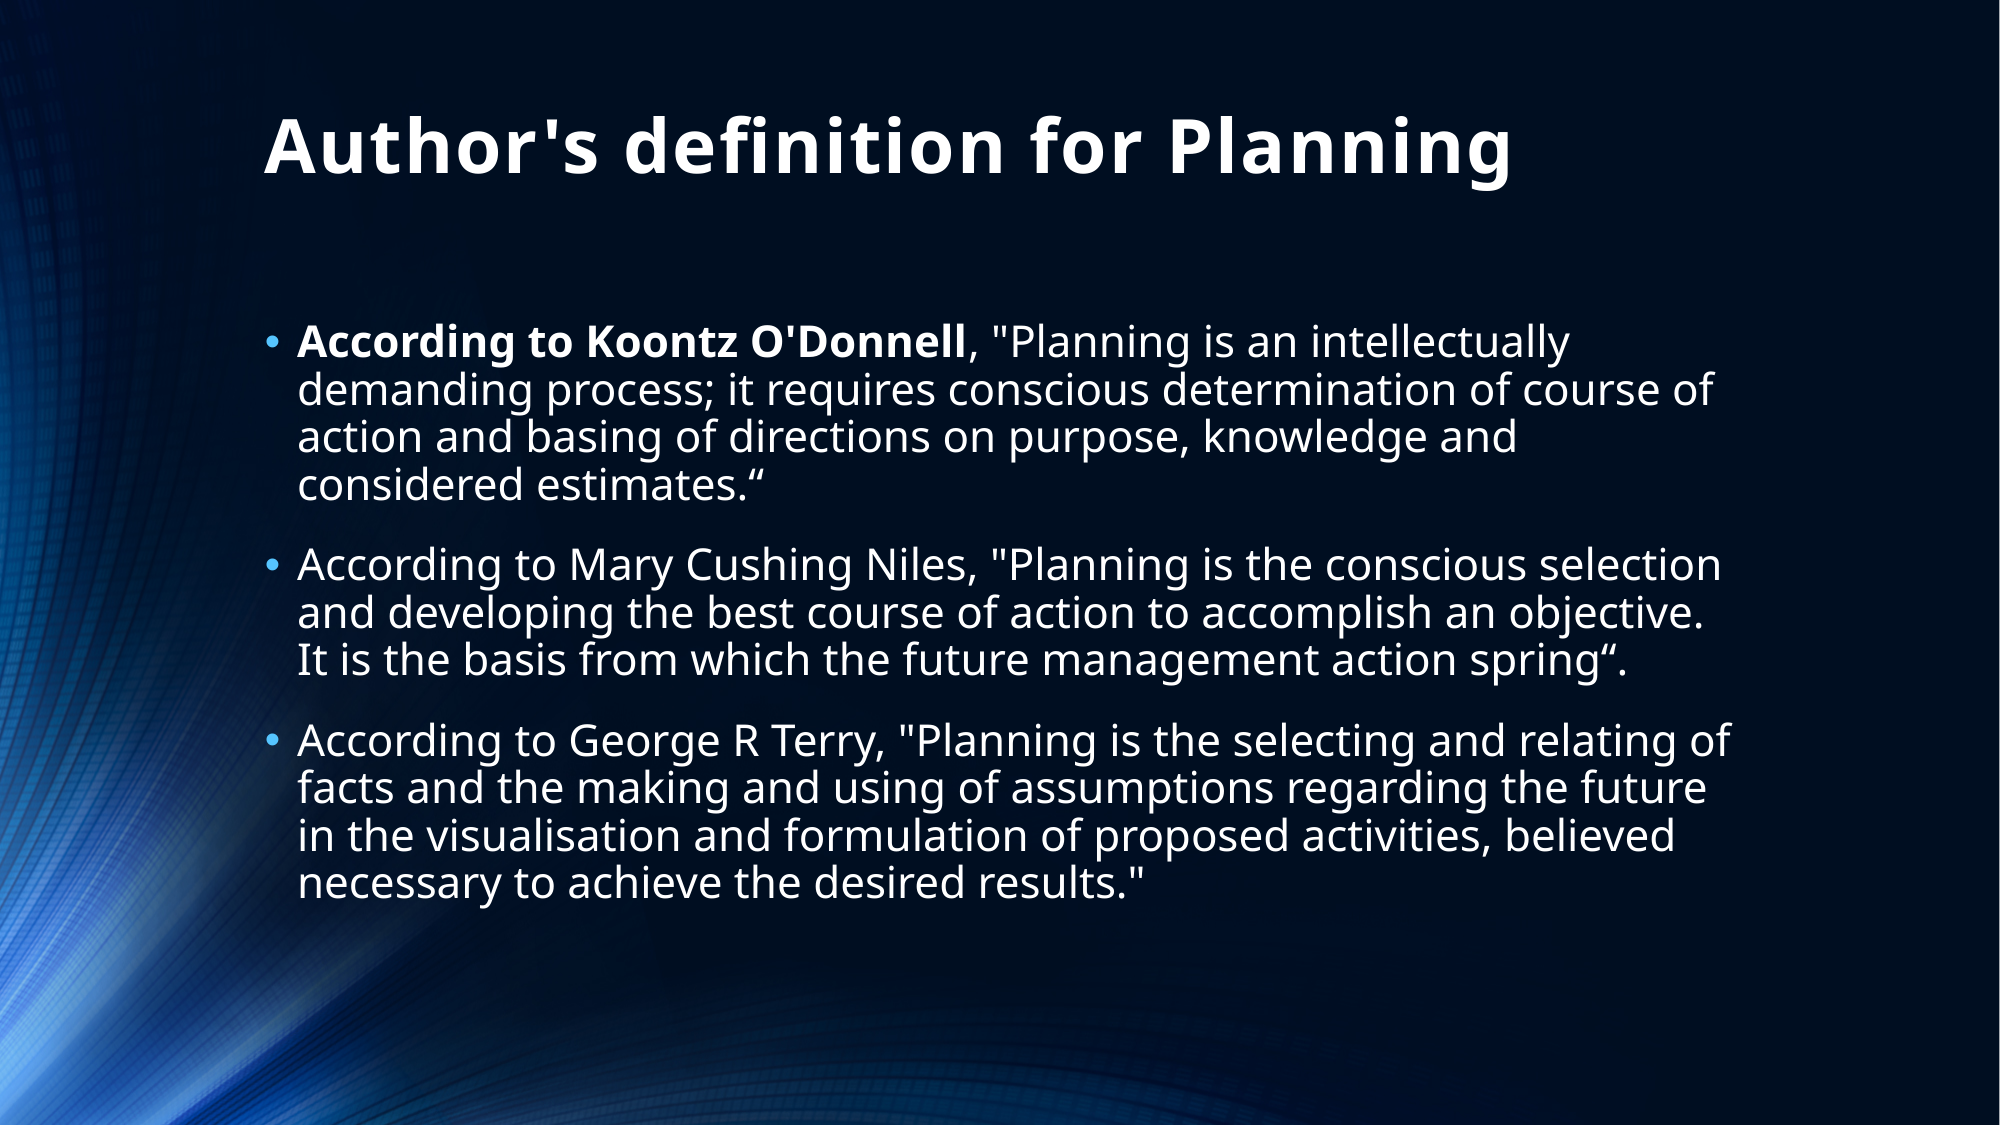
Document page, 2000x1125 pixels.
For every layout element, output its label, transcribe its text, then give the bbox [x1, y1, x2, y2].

picture [0, 0, 2000, 1125]
list According to Koontz O'Donnell, "Planning is an intellectually demanding process; it requires conscious determination of course of action and basing of directions on purpose, knowledge and considered estimates.“ According to Mary Cushing Niles, "Planning is the conscious selection and developing the best course of action to accomplish an objective. It is the basis from which the future management action spring“. According to George R Terry, "Planning is the selecting and relating of facts and the making and using of assumptions regarding the future in the visualisation and formulation of proposed activities, believed necessary to achieve the desired results." [249, 312, 1749, 988]
title Author's definition for Planning [249, 62, 1750, 288]
